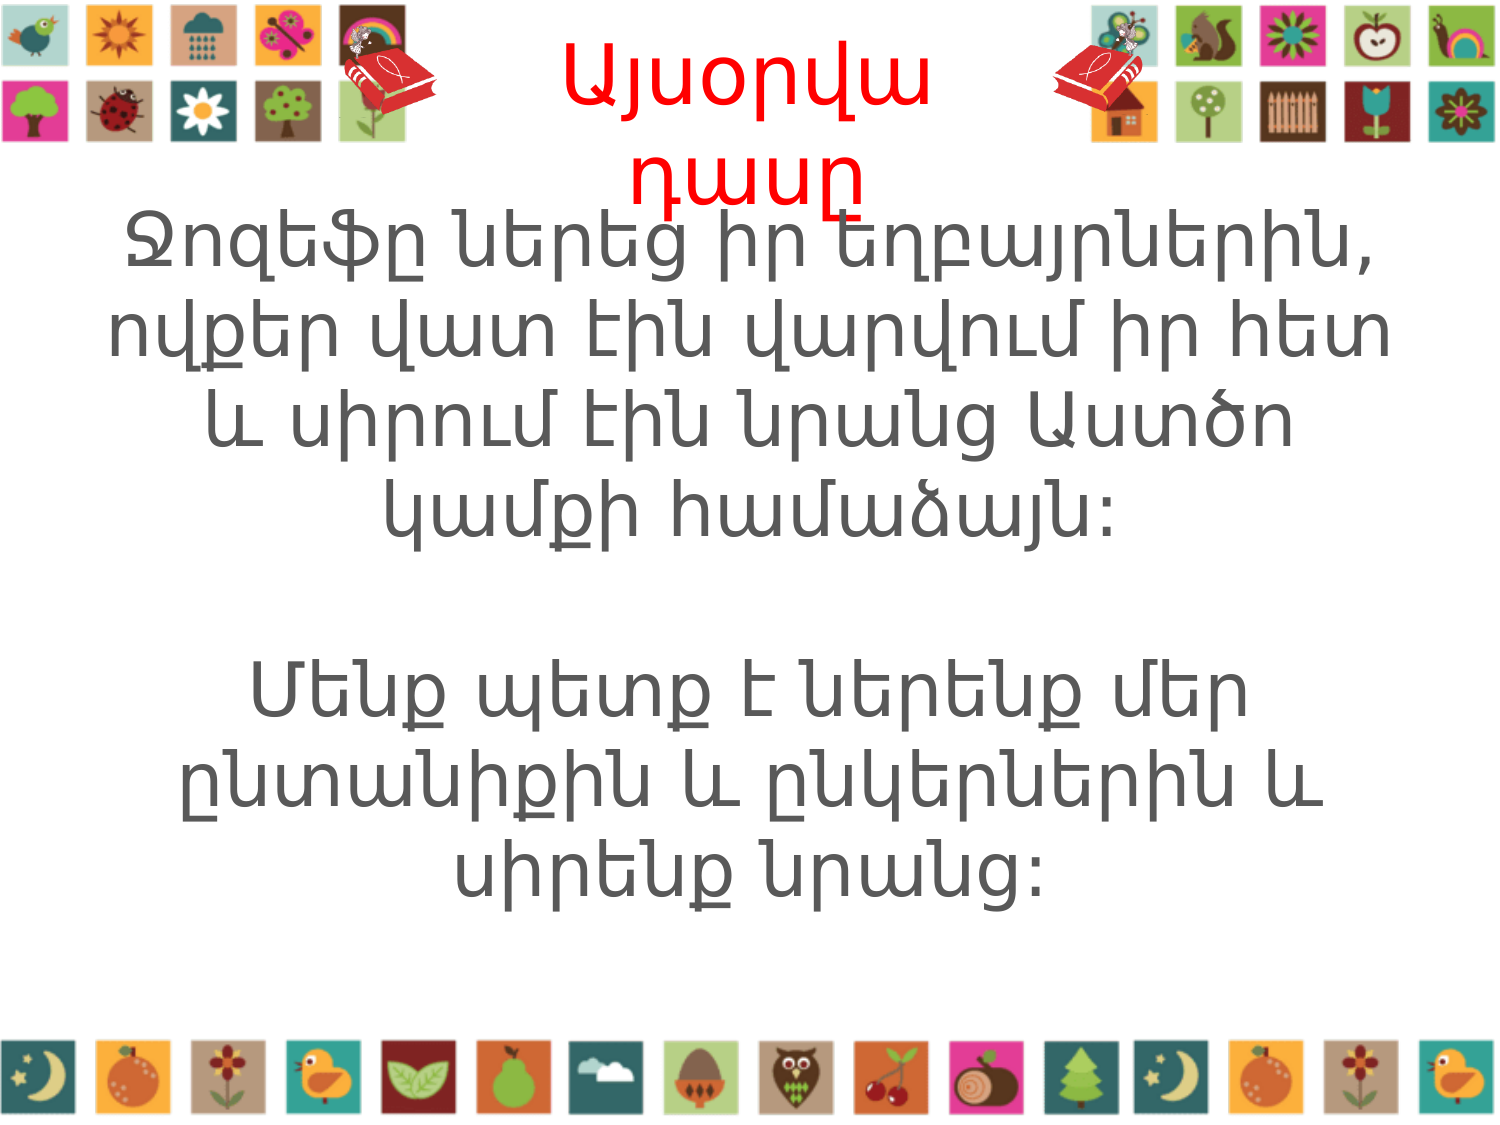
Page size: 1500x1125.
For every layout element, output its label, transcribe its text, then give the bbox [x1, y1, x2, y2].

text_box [0, 1028, 1500, 1118]
text_box Ջոզեֆը ներեց իր եղբայրներին, ովքեր վատ էին վարվում իր հետ և սիրում էին նրանց Աստծո կամքի համաձայն: Մենք պետք է ներենք մեր ընտանիքին և ընկերներին և սիրենք նրանց: [76, 184, 1424, 920]
picture [0, 3, 469, 150]
text_box Այսօրվա դասը [414, 13, 1080, 184]
picture [1021, 3, 1500, 150]
